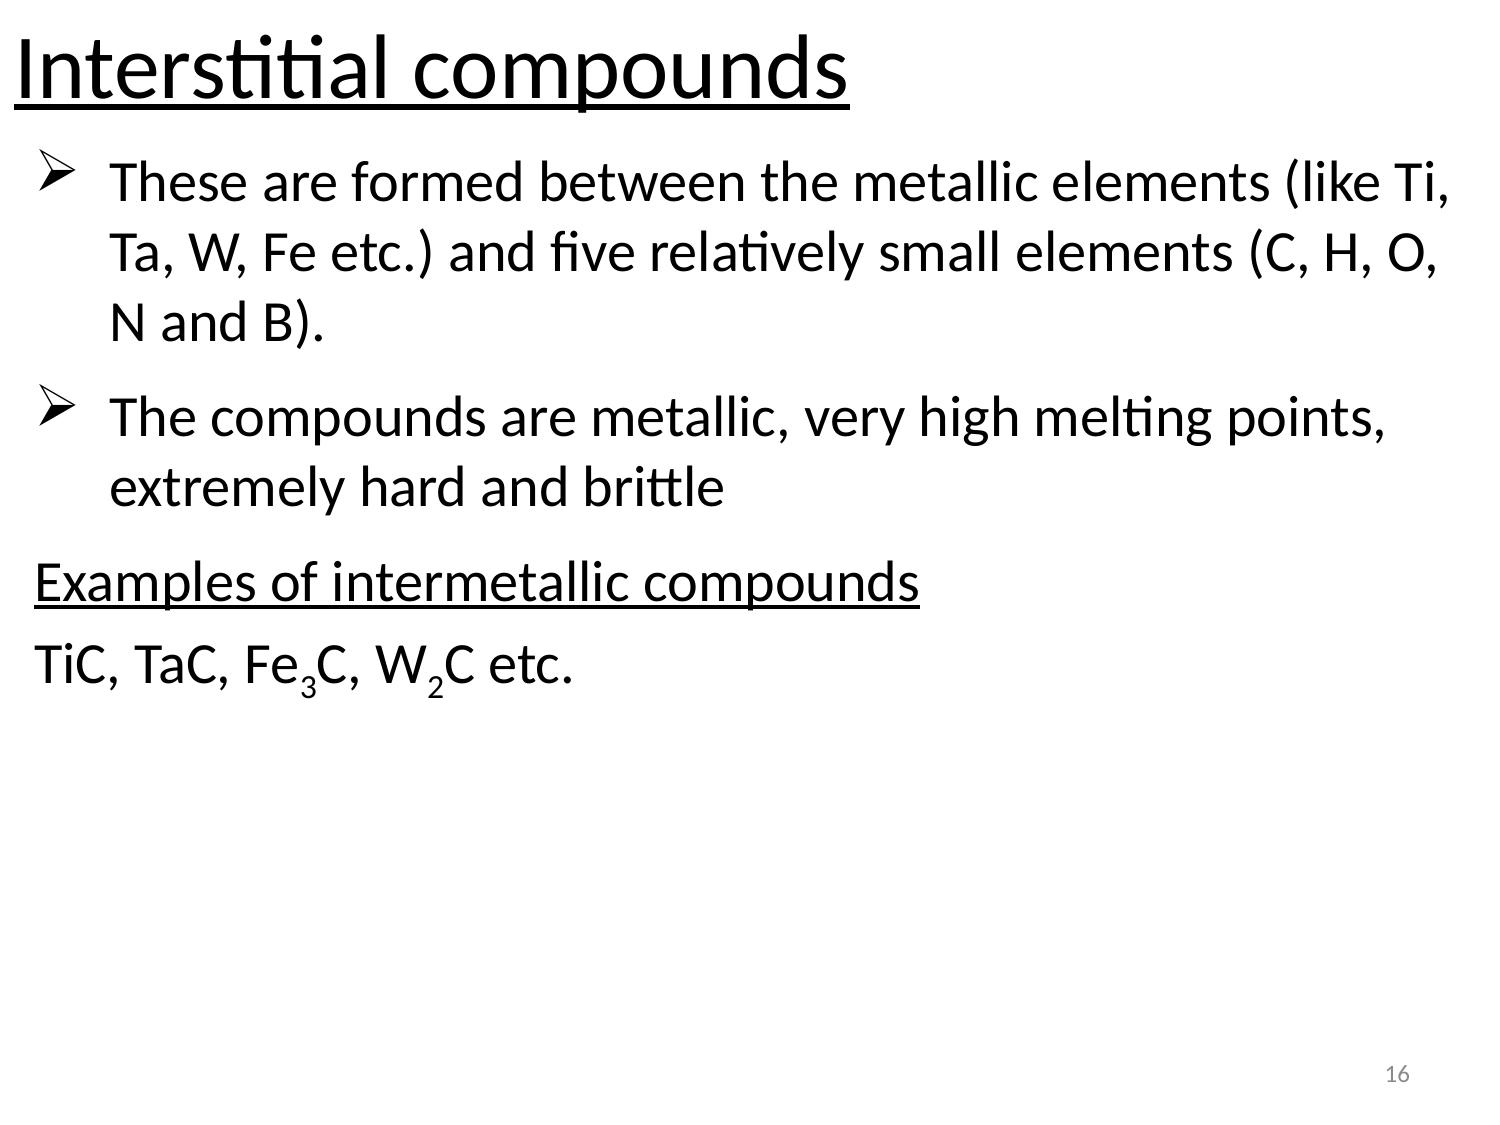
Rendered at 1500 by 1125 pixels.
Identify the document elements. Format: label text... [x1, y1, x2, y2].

slide_number 16 [1074, 1042, 1425, 1103]
text_box These are formed between the metallic elements (like Ti, Ta, W, Fe etc.) and five relatively small elements (C, H, O, N and B). The compounds are metallic, very high melting points, extremely hard and brittle Examples of intermetallic compounds TiC, TaC, Fe3C, W2C etc. [19, 135, 1481, 713]
text_box Interstitial compounds [0, 0, 1275, 153]
